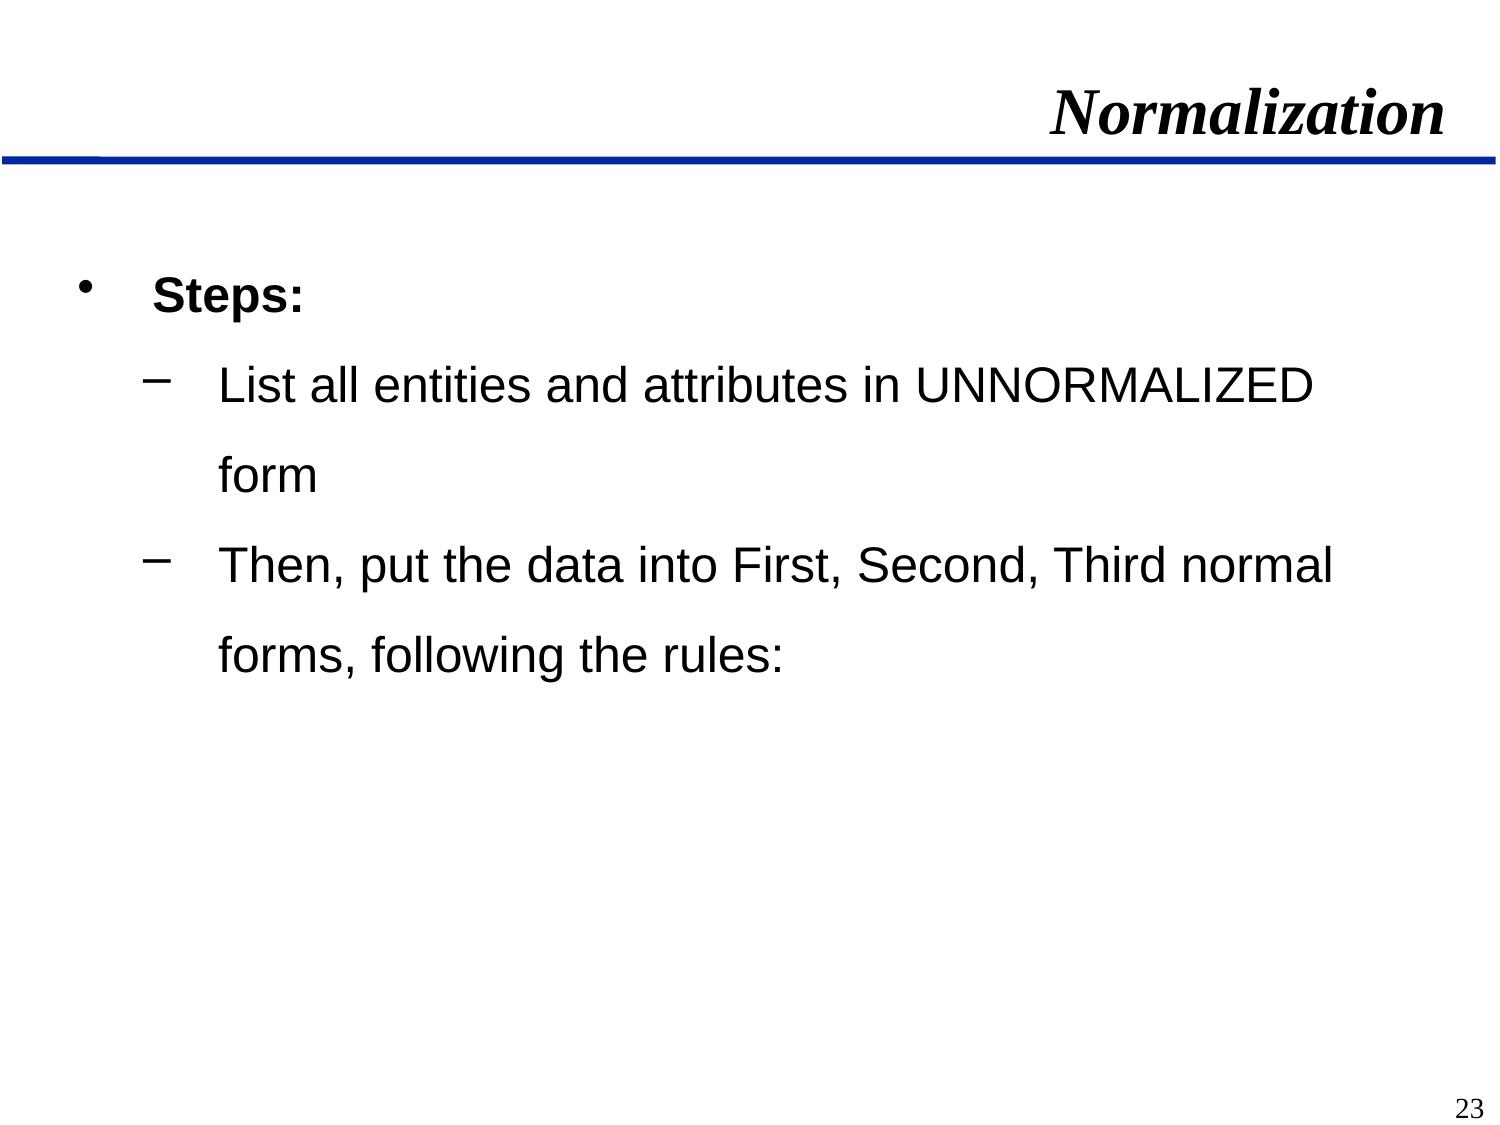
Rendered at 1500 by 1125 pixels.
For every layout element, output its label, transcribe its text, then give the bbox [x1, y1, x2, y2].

slide_number 23 [1186, 1088, 1500, 1125]
list Steps: List all entities and attributes in UNNORMALIZED form Then, put the data into First, Second, Third normal forms, following the rules: [62, 224, 1438, 1038]
title Normalization [187, 6, 1463, 156]
